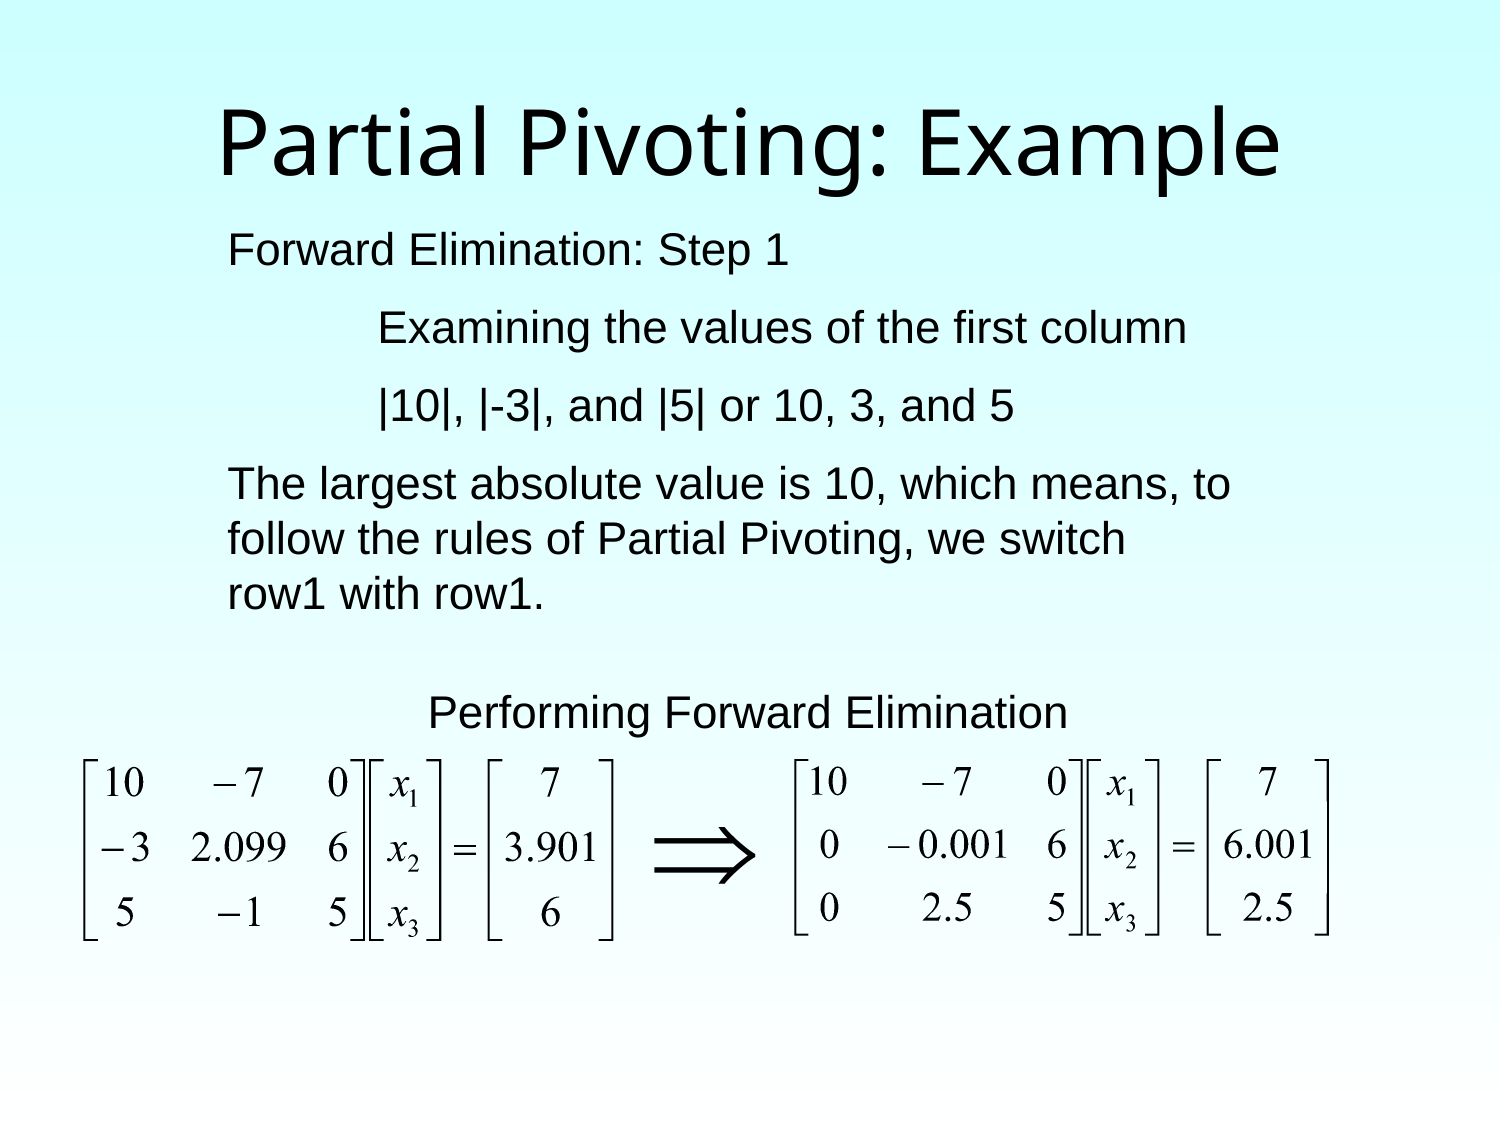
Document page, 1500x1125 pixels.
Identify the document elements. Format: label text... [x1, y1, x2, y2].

text_box Forward Elimination: Step 1 Examining the values of the first column |10|, |-3|, and |5| or 10, 3, and 5 The largest absolute value is 10, which means, to follow the rules of Partial Pivoting, we switch row1 with row1. [212, 550, 1250, 626]
text_box Forward Elimination: Step 1 Examining the values of the first column |10|, |-3|, and |5| or 10, 3, and 5 The largest absolute value is 10, which means, to follow the rules of Partial Pivoting, we switch row1 with row1. [212, 212, 1250, 503]
picture [76, 749, 624, 952]
picture [637, 799, 776, 911]
picture [787, 749, 1338, 945]
text_box Forward Elimination: Step 1 Examining the values of the first column |10|, |-3|, and |5| or 10, 3, and 5 The largest absolute value is 10, which means, to follow the rules of Partial Pivoting, we switch row1 with row1. [212, 504, 1250, 549]
text_box Performing Forward Elimination [412, 675, 1088, 745]
title Partial Pivoting: Example [75, 45, 1425, 233]
